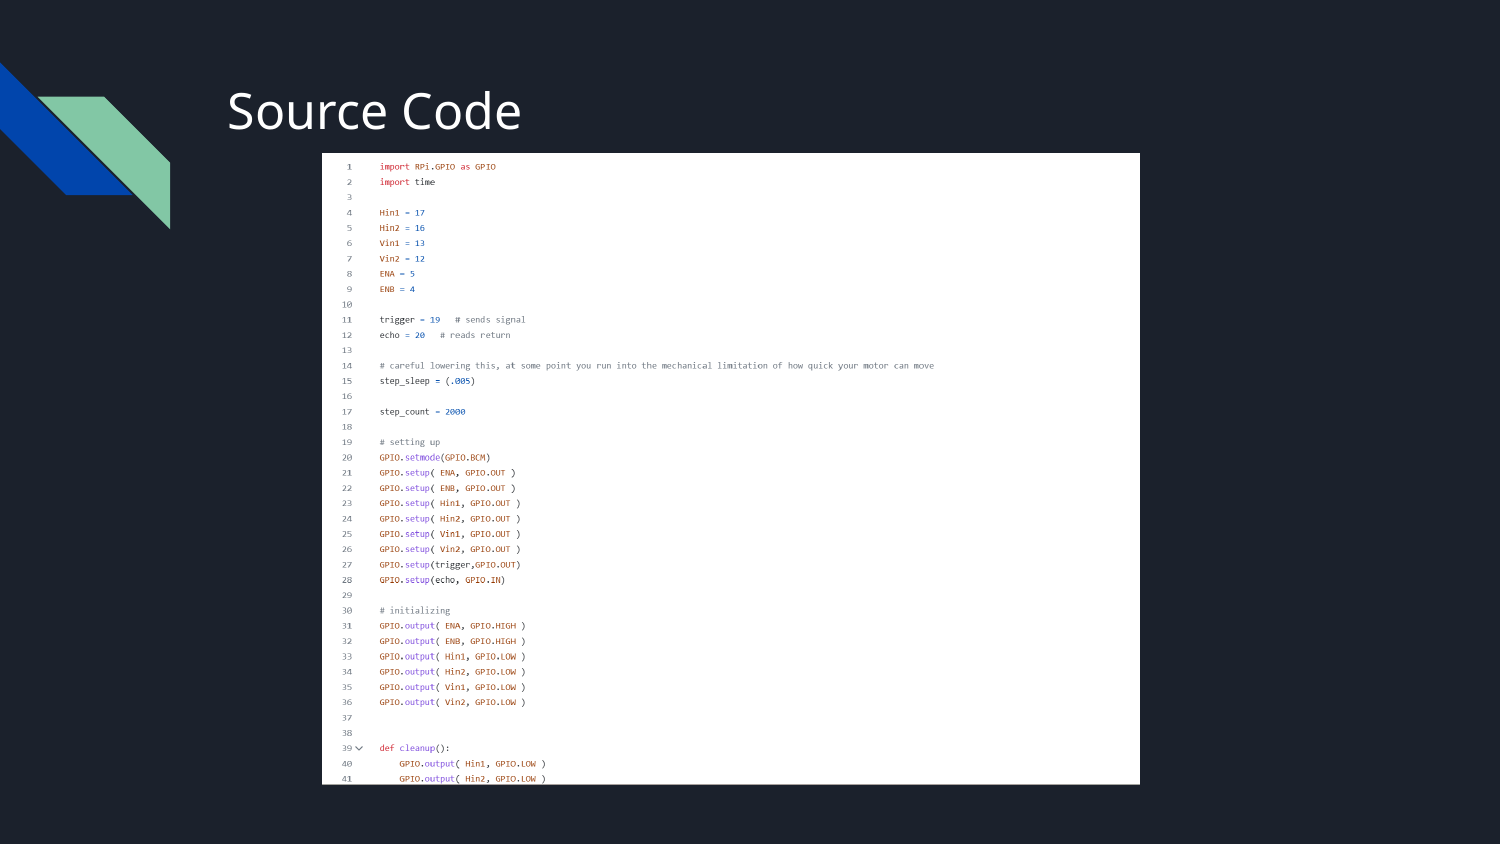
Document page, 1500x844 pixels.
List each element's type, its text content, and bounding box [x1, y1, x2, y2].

picture [322, 153, 1140, 785]
title Source Code [212, 64, 1368, 215]
